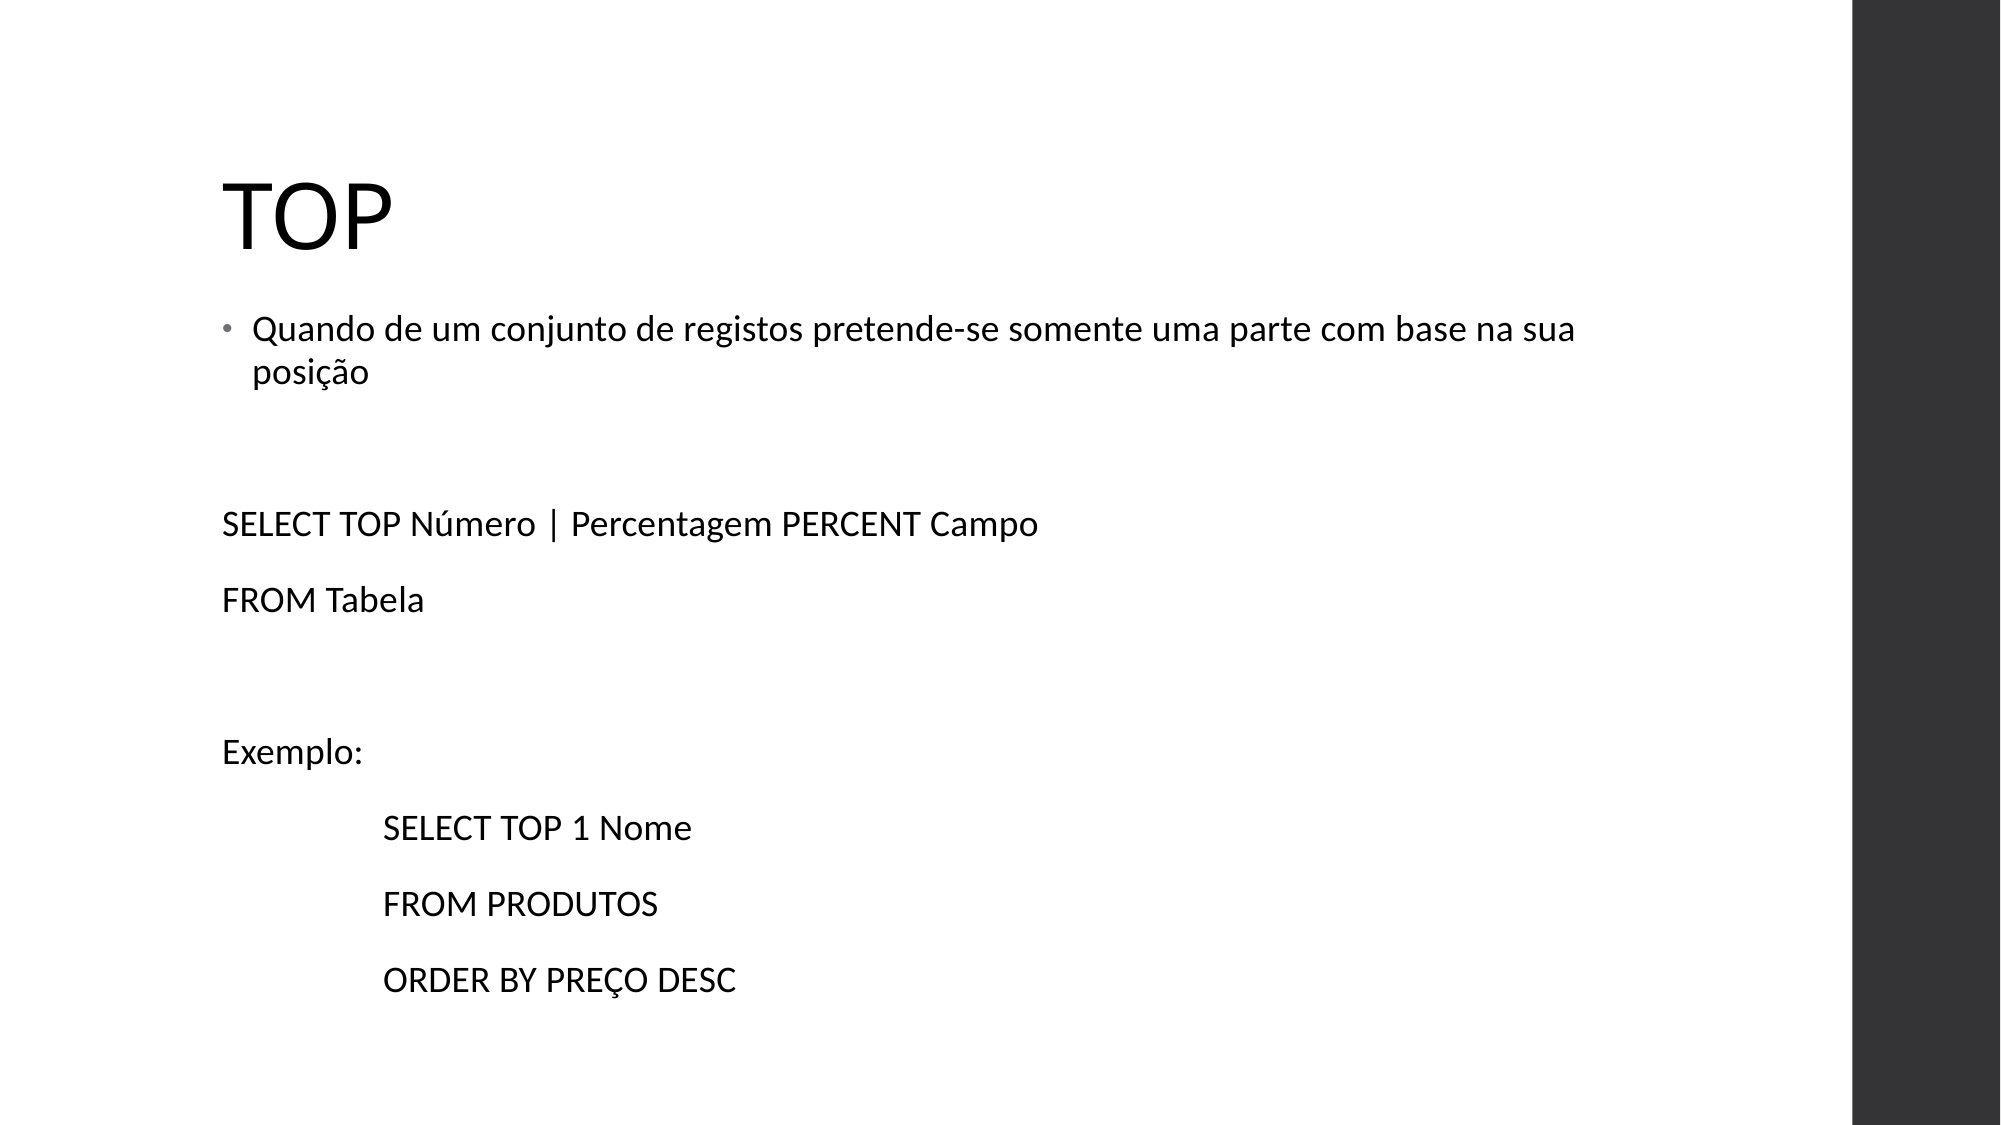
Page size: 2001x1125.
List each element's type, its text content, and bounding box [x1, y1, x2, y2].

title TOP [206, 60, 1797, 278]
list Quando de um conjunto de registos pretende-se somente uma parte com base na sua posição SELECT TOP Número | Percentagem PERCENT Campo FROM Tabela Exemplo: SELECT TOP 1 Nome FROM PRODUTOS ORDER BY PREÇO DESC [206, 299, 1617, 1014]
